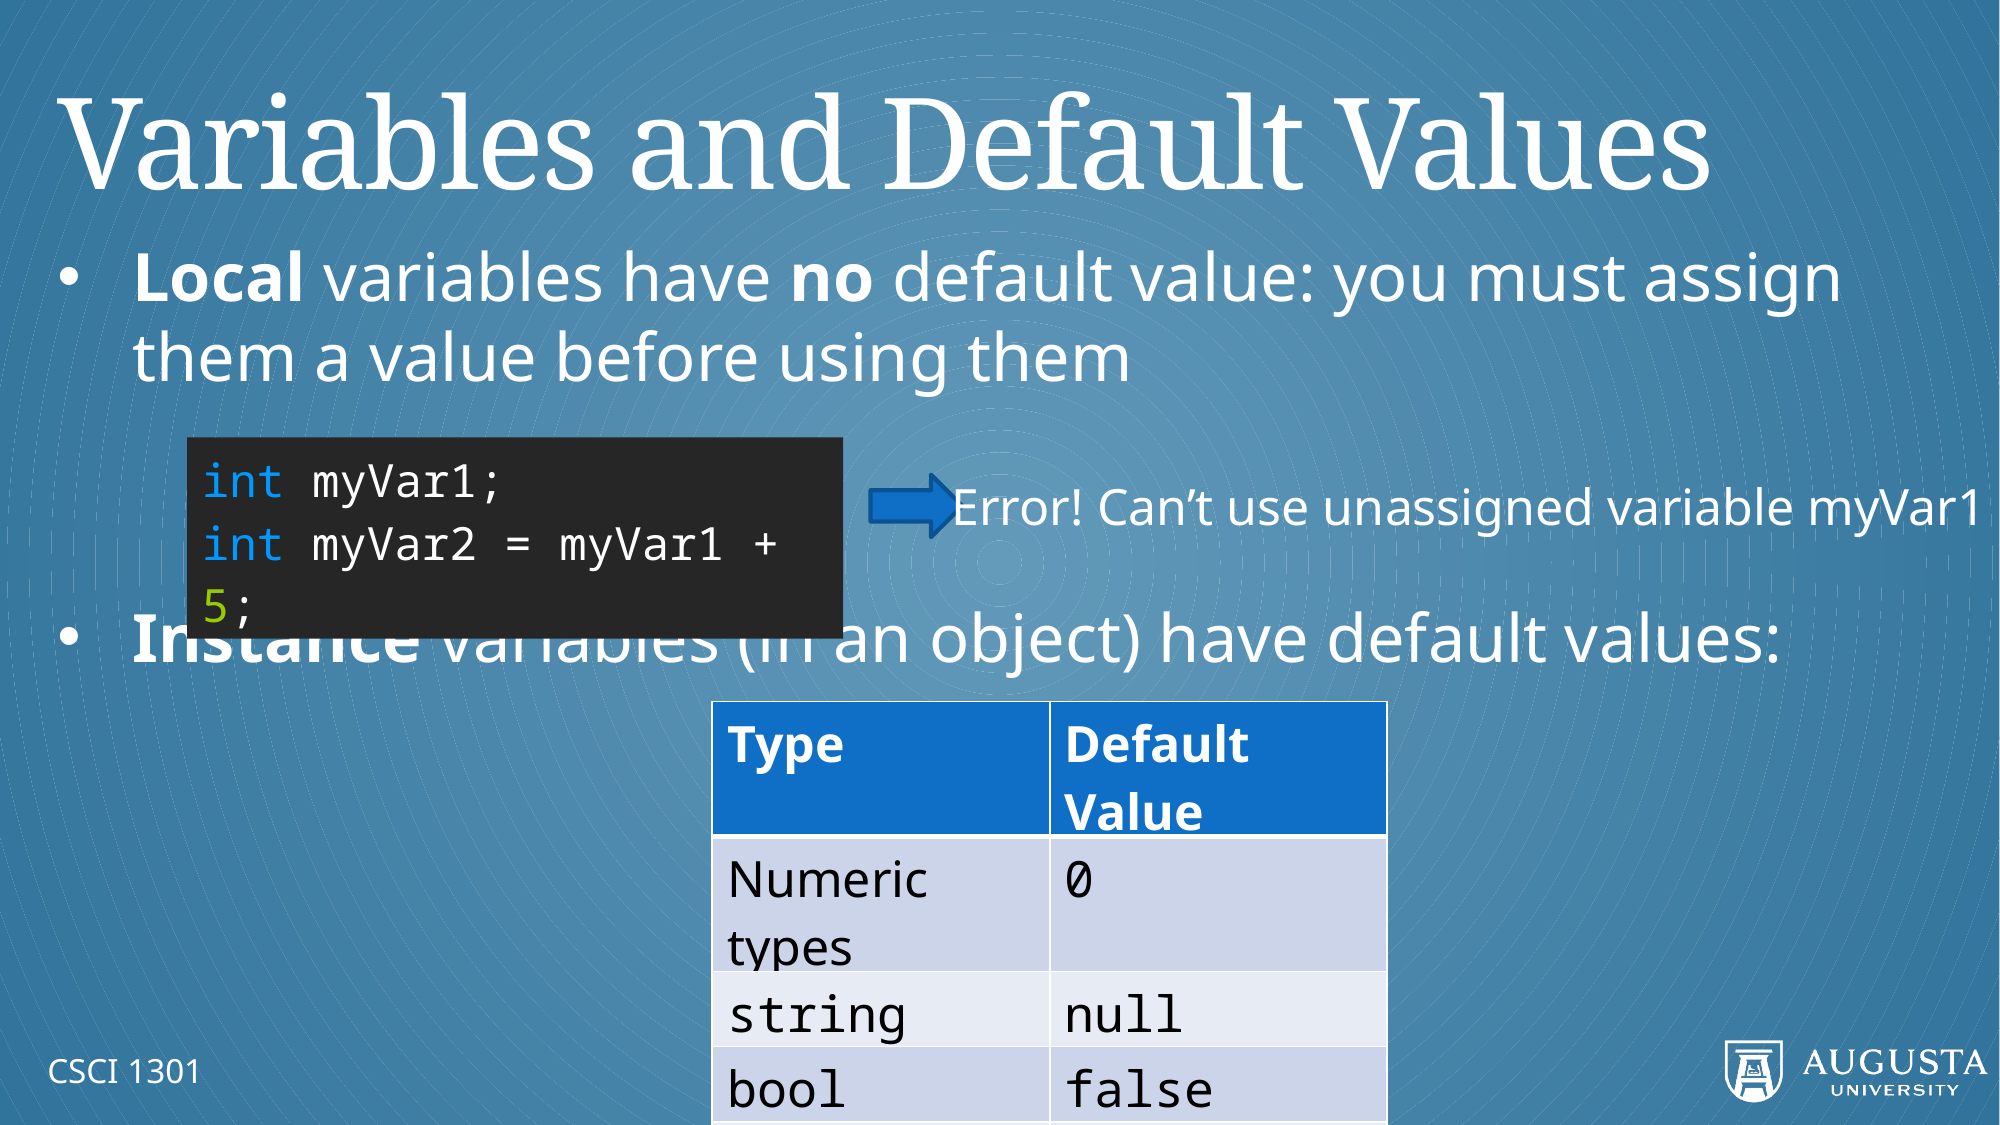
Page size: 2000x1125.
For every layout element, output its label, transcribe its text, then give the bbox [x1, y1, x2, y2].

table_cell bool [713, 1047, 1049, 1121]
picture [1712, 999, 2000, 1125]
text_box [868, 472, 936, 540]
table_header Type [713, 702, 1049, 834]
title Variables and Default Values [37, 37, 1963, 224]
table_cell false [1051, 1047, 1386, 1121]
footer CSCI 1301 [37, 1042, 660, 1103]
text_box int myVar1; int myVar2 = myVar1 + 5; [187, 437, 844, 639]
table_cell 0 [1051, 839, 1386, 971]
table_cell null [1051, 972, 1386, 1046]
table_header Default Value [1051, 702, 1386, 834]
table_cell string [713, 972, 1049, 1046]
table_cell Numeric types [713, 839, 1049, 971]
list Local variables have no default value: you must assign them a value before using them Instance variables (in an object) have default values: [37, 224, 1963, 1005]
text_box Error! Can’t use unassigned variable myVar1 [936, 468, 2000, 543]
